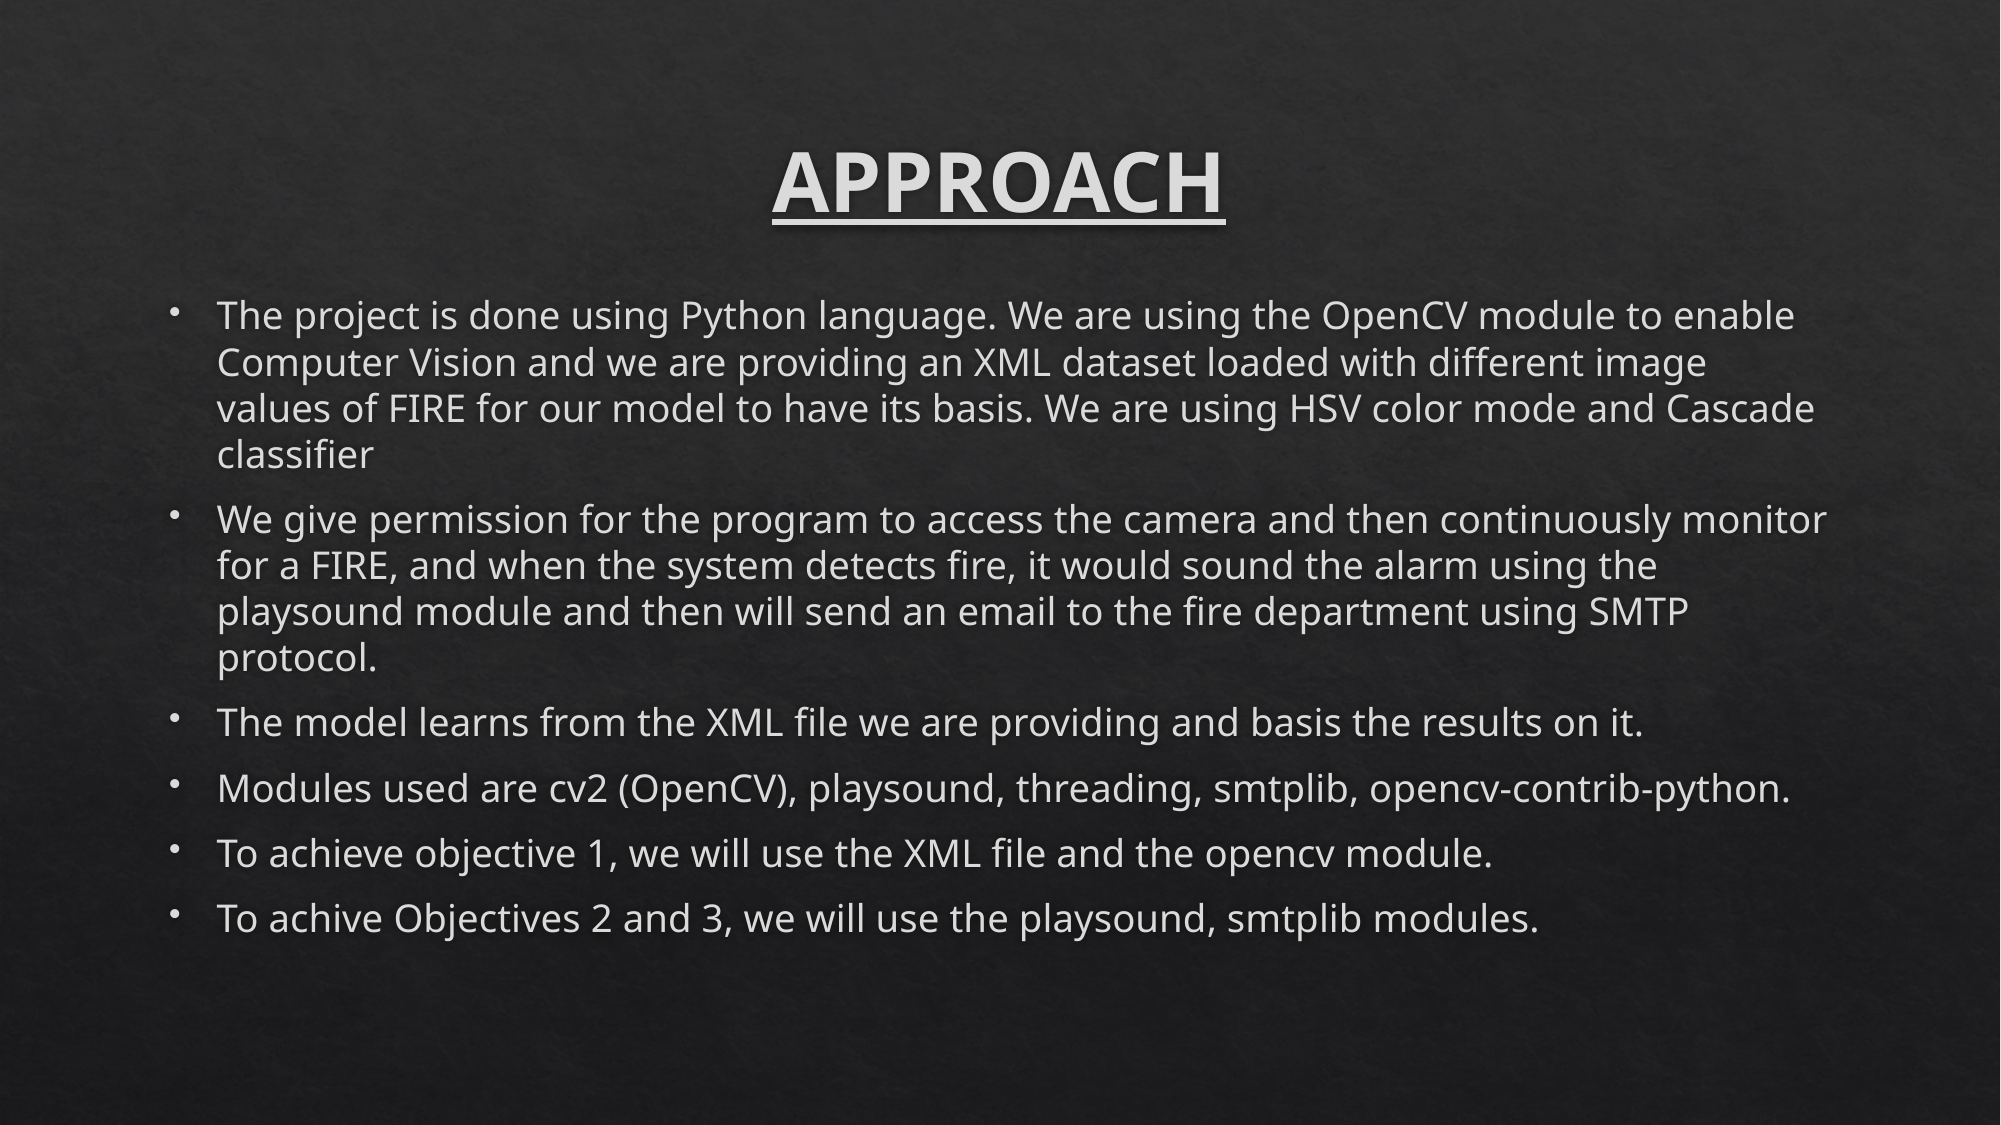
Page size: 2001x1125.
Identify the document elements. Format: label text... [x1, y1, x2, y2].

title APPROACH [149, 99, 1849, 260]
list The project is done using Python language. We are using the OpenCV module to enable Computer Vision and we are providing an XML dataset loaded with different image values of FIRE for our model to have its basis. We are using HSV color mode and Cascade classifier We give permission for the program to access the camera and then continuously monitor for a FIRE, and when the system detects fire, it would sound the alarm using the playsound module and then will send an email to the fire department using SMTP protocol. The model learns from the XML file we are providing and basis the results on it. Modules used are cv2 (OpenCV), playsound, threading, smtplib, opencv-contrib-python. To achieve objective 1, we will use the XML file and the opencv module. To achive Objectives 2 and 3, we will use the playsound, smtplib modules. [149, 284, 1849, 950]
